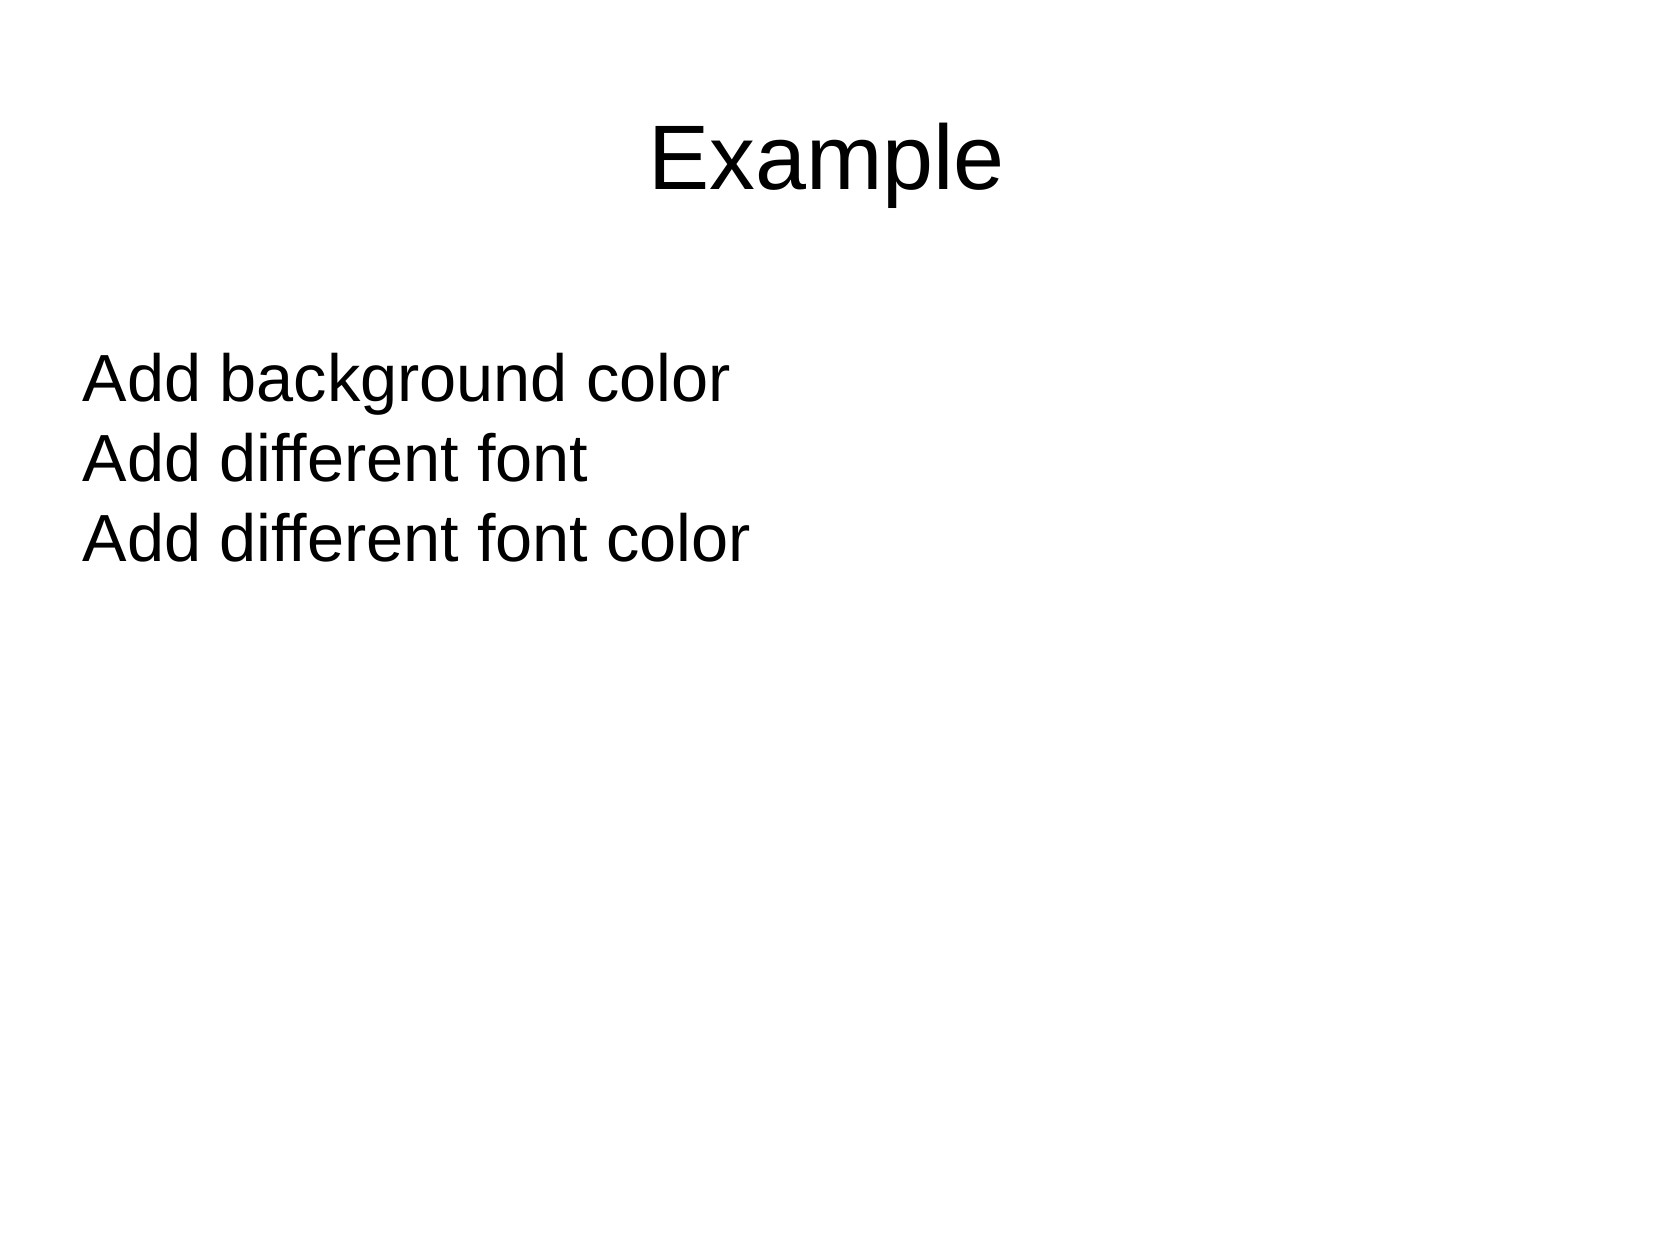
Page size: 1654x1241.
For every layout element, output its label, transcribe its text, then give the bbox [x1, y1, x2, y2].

text_box Example [82, 49, 1571, 257]
text_box Add background color Add different font Add different font color [82, 290, 1571, 1010]
